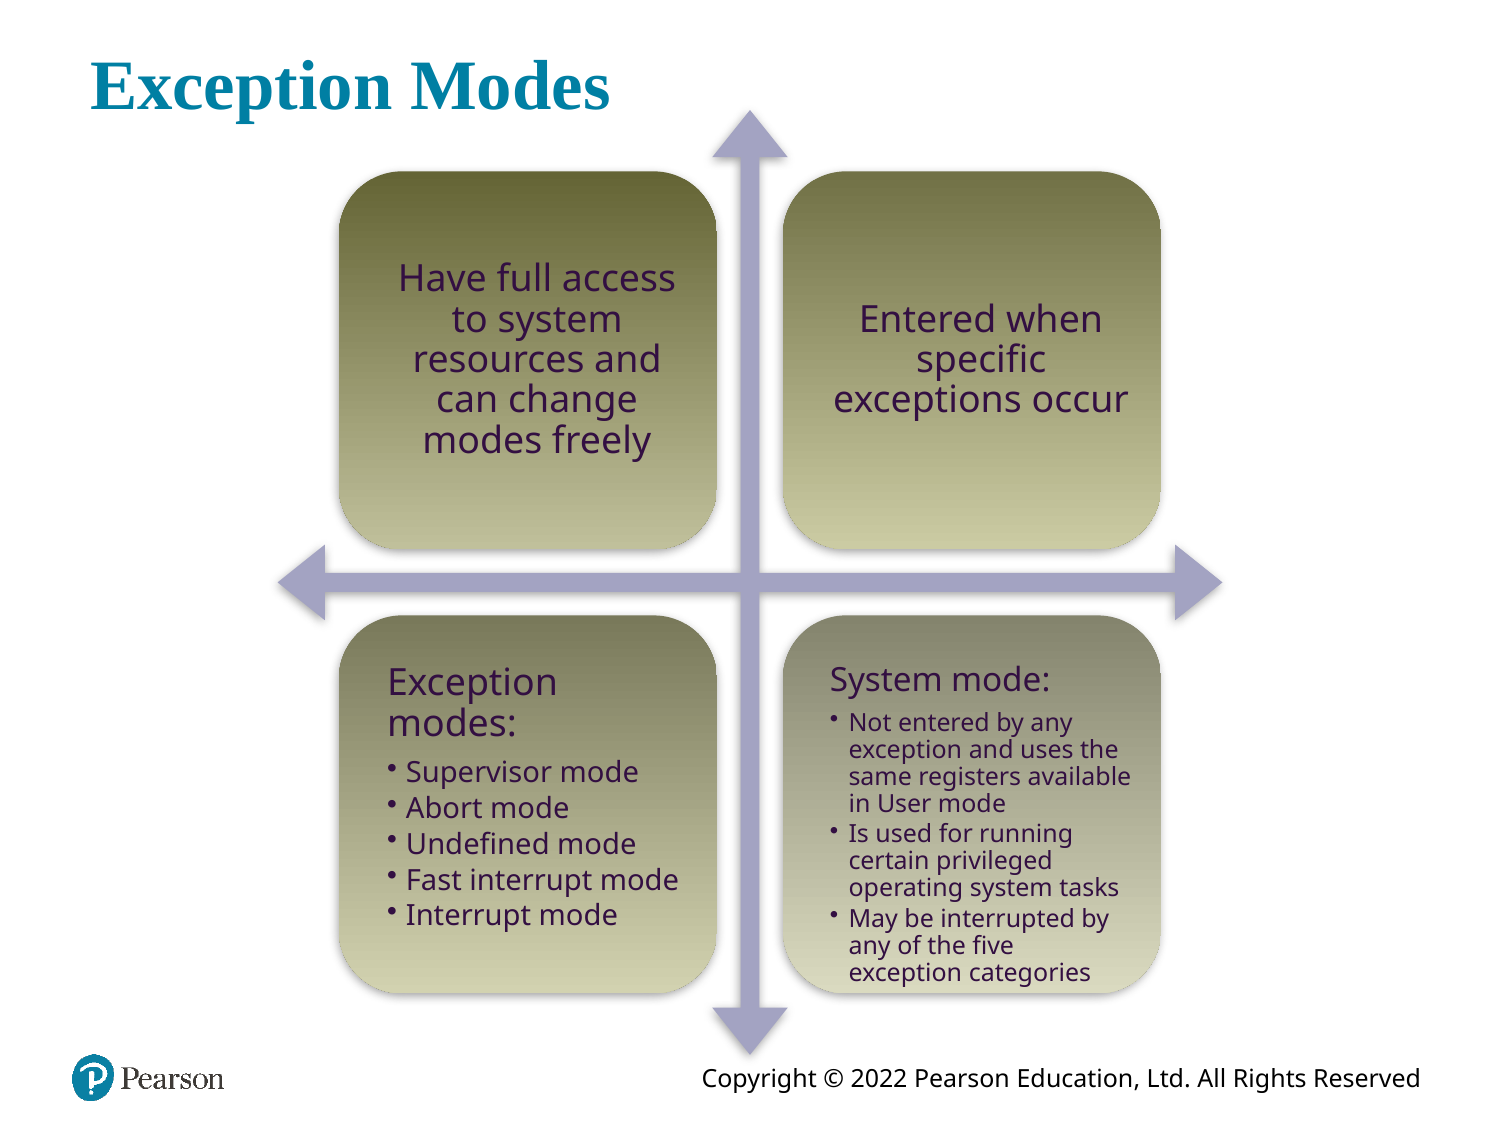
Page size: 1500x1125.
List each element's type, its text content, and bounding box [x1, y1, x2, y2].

picture [81, 1063, 106, 1088]
title Exception Modes [75, 30, 1425, 139]
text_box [81, 109, 1419, 1056]
picture [99, 1056, 224, 1101]
picture [72, 1054, 83, 1070]
picture [72, 1088, 82, 1101]
